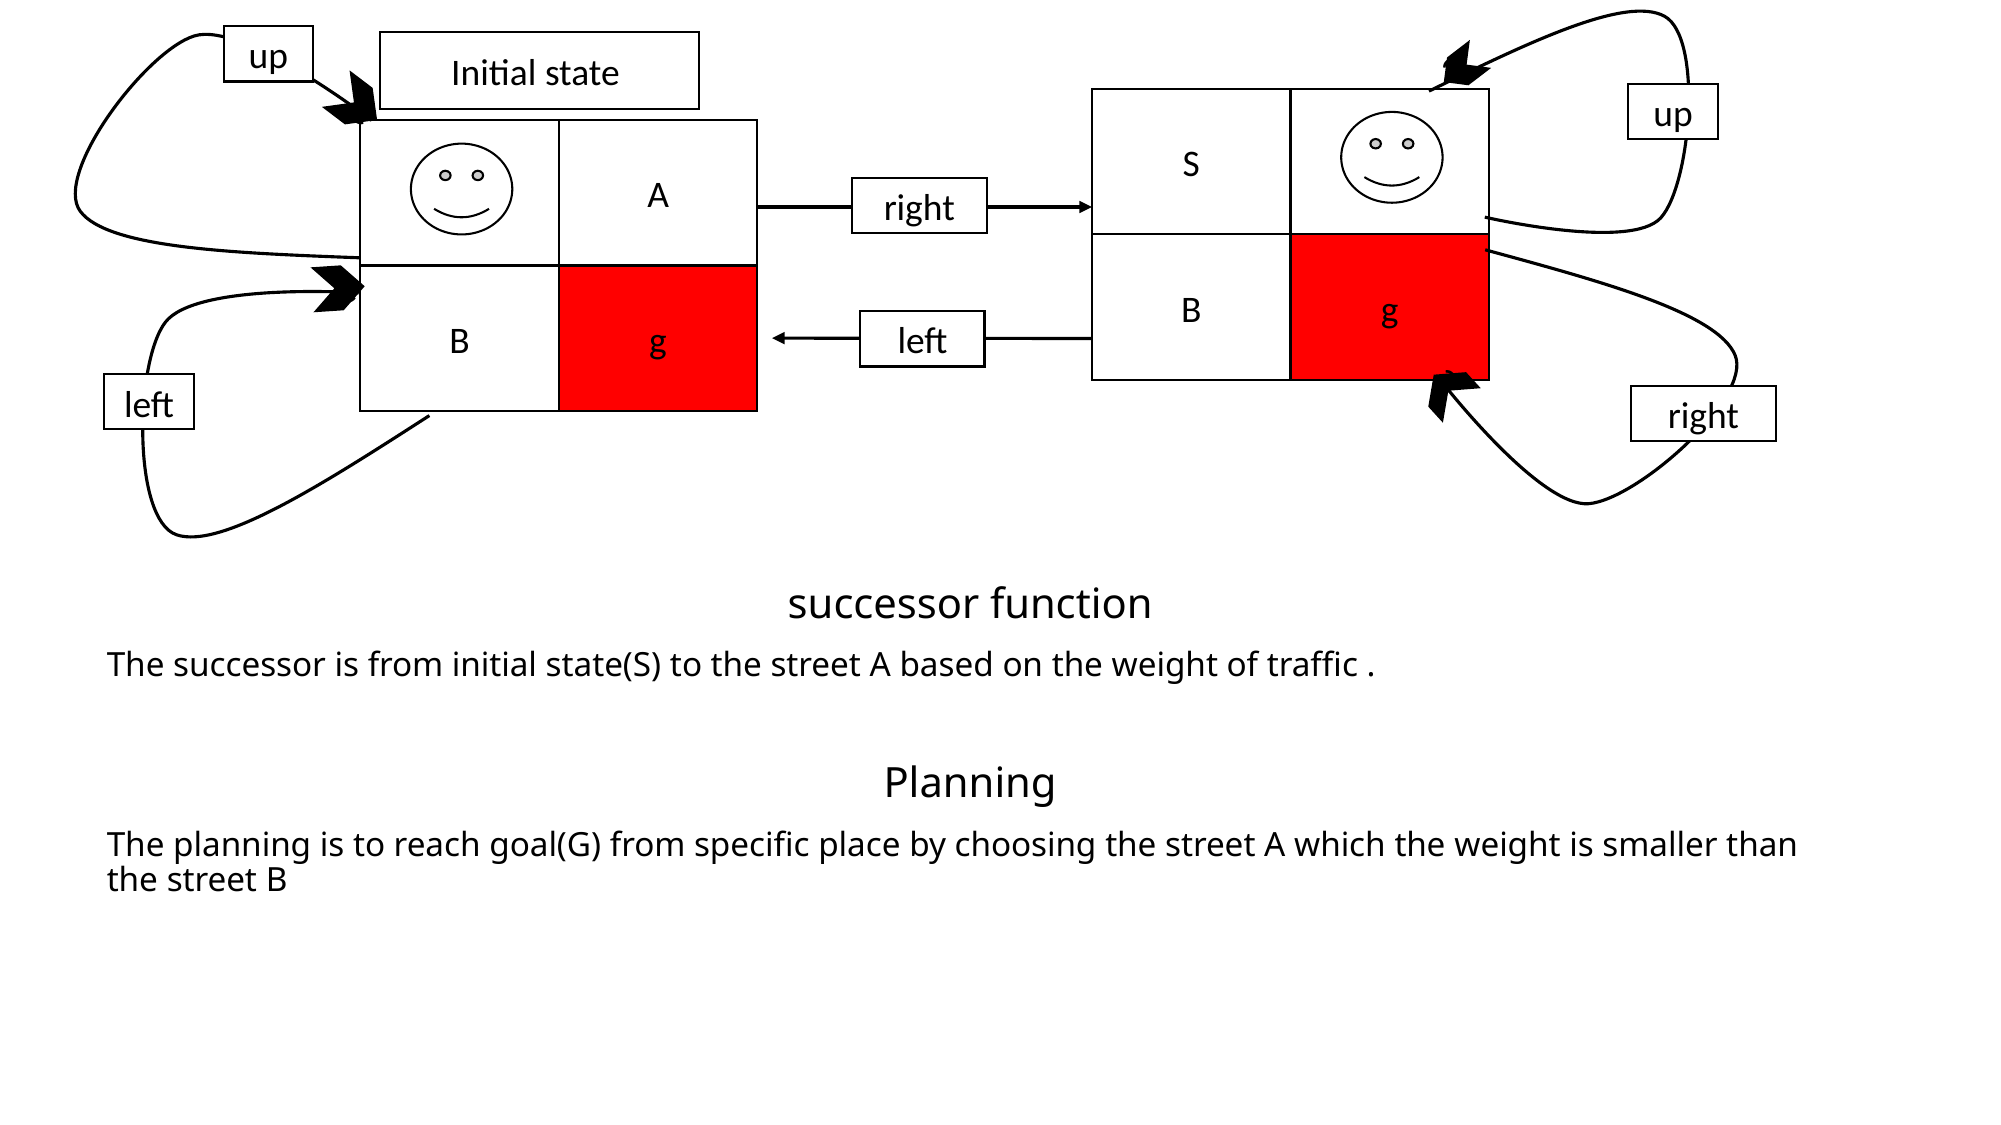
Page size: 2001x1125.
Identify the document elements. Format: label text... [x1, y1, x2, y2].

text_box [73, 32, 372, 260]
text_box [359, 119, 558, 265]
text_box [1445, 248, 1739, 506]
text_box [141, 289, 431, 539]
text_box right [851, 208, 988, 234]
text_box [1340, 110, 1444, 204]
text_box C [310, 265, 365, 313]
text_box [1289, 88, 1490, 233]
text_box C [1443, 39, 1492, 86]
text_box [409, 142, 514, 236]
text_box Initial state [379, 31, 700, 110]
text_box left [859, 339, 986, 368]
text_box [1428, 9, 1690, 234]
text_box right [1630, 385, 1777, 442]
text_box g [558, 265, 758, 412]
text_box left [859, 310, 986, 338]
text_box C [1428, 372, 1481, 423]
text_box C [321, 70, 378, 125]
text_box B [359, 265, 558, 412]
text_box up [223, 25, 314, 83]
text_box S [1091, 88, 1289, 233]
text_box A [558, 119, 758, 265]
text_box B [1091, 233, 1289, 381]
text_box right [851, 177, 988, 206]
text_box left [103, 373, 195, 430]
text_box g [1289, 233, 1490, 381]
list successor function The successor is from initial state(S) to the street A based on the weight of traffic . Planning The planning is to reach goal(G) from specific place by choosing the street A which the weight is smaller than the street B [91, 574, 1849, 1026]
text_box up [1627, 83, 1719, 140]
